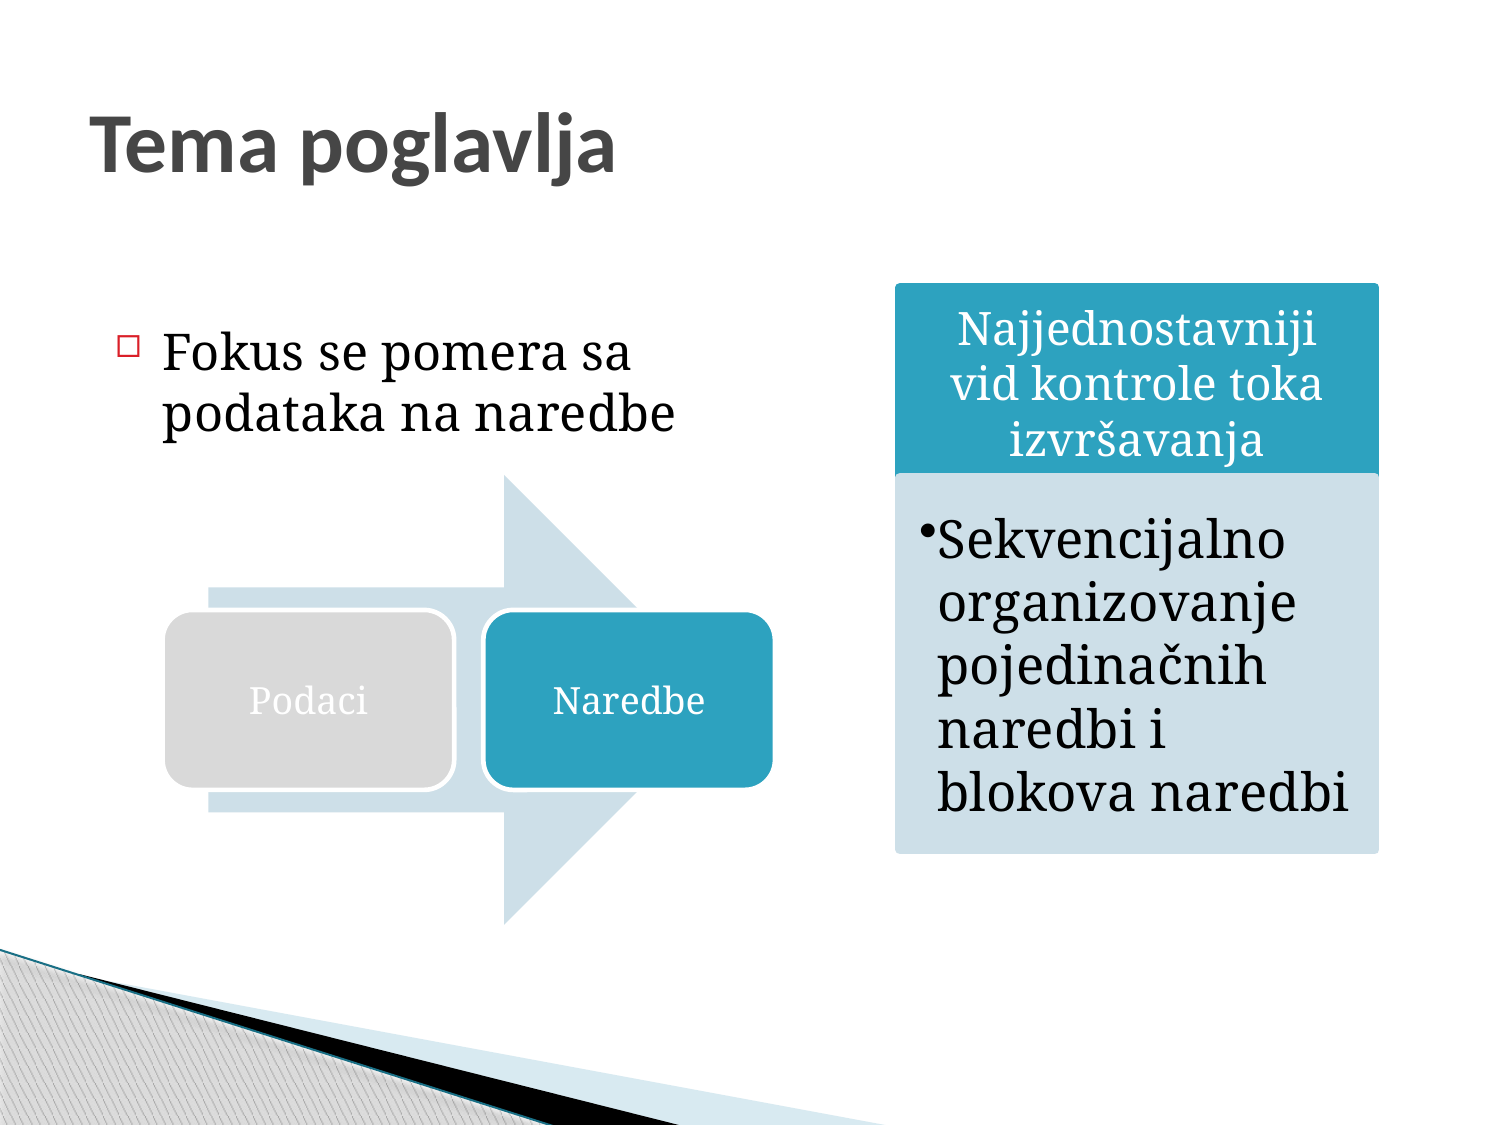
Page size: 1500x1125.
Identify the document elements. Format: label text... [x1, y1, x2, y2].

title Tema poglavlja [75, 45, 1425, 233]
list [162, 474, 776, 926]
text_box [899, 287, 1376, 851]
text_box Fokus se pomera sa podataka na naredbe [100, 312, 863, 450]
